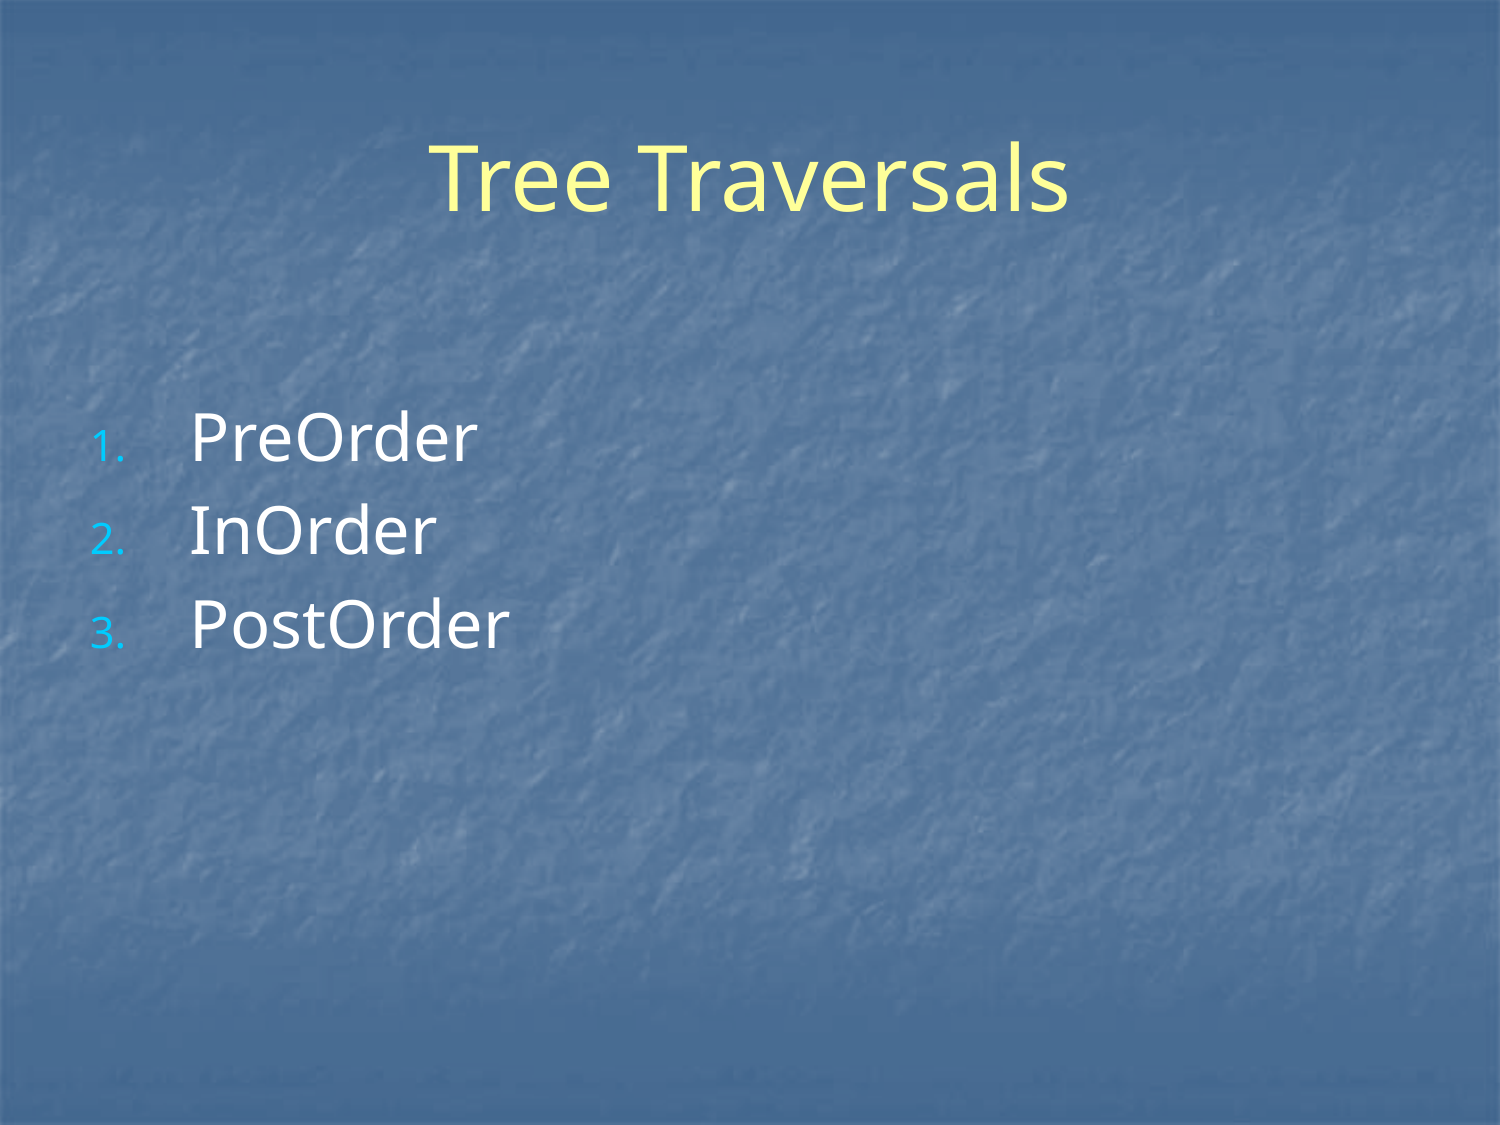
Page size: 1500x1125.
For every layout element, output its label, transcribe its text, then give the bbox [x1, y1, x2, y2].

text_box PreOrder InOrder PostOrder [75, 387, 1425, 763]
text_box Tree Traversals [75, 62, 1425, 288]
picture [0, 0, 1500, 1125]
